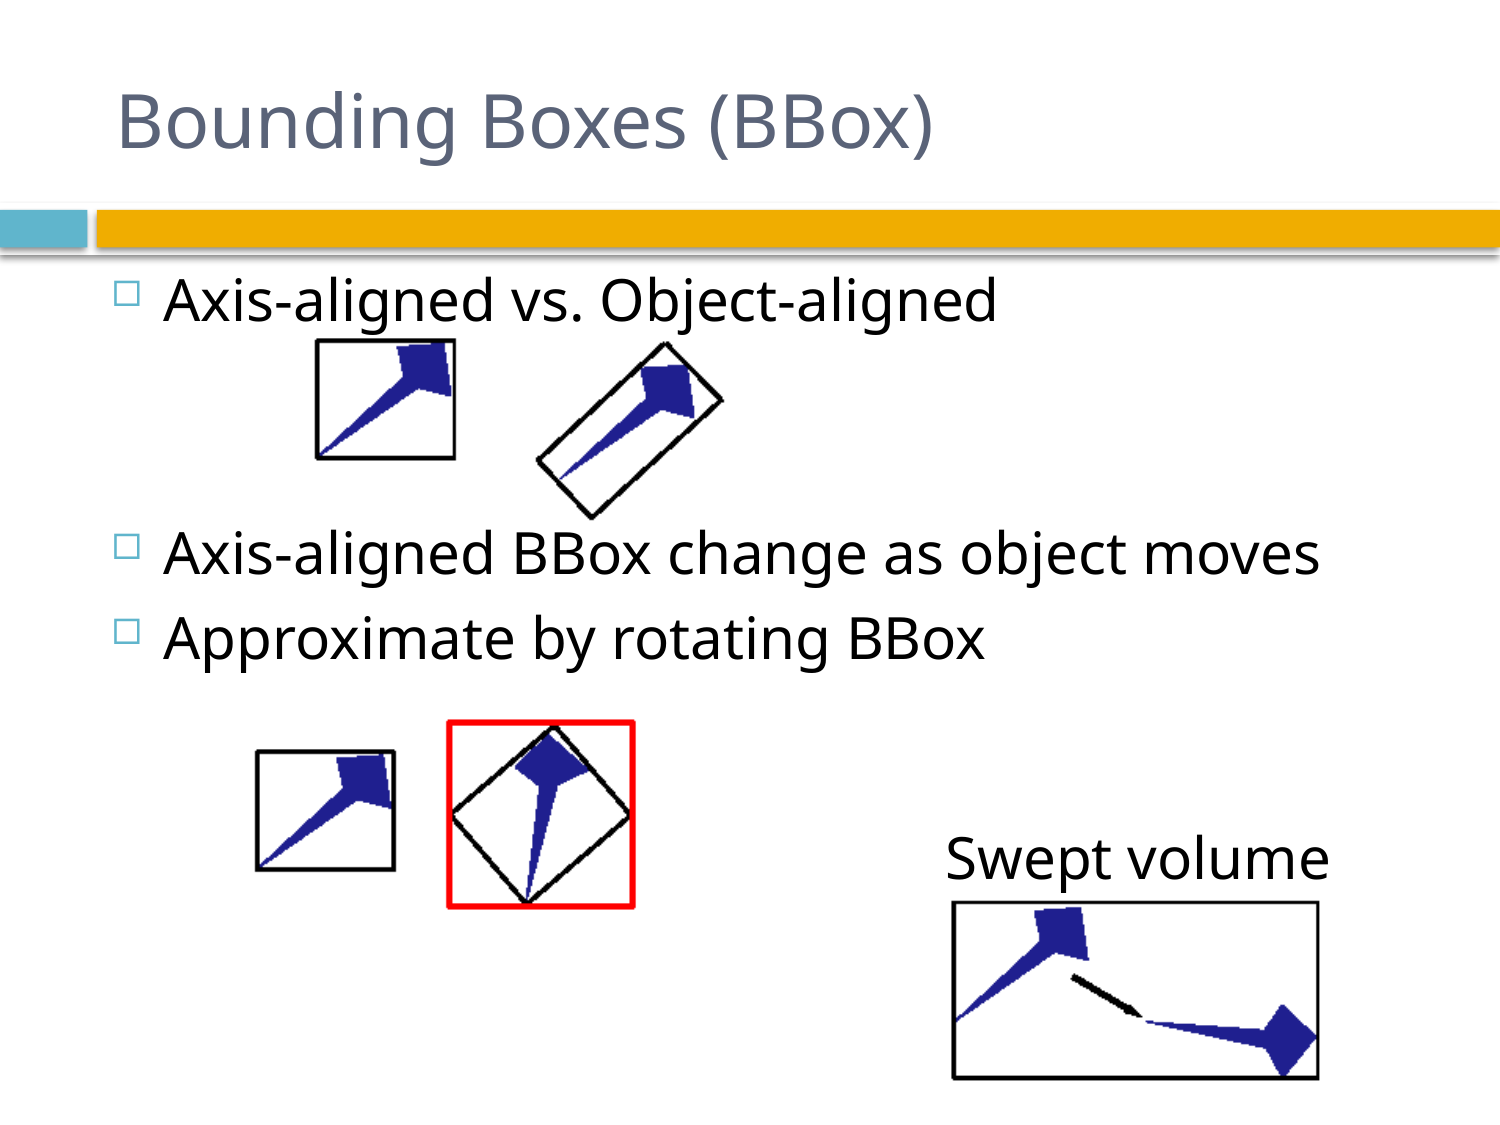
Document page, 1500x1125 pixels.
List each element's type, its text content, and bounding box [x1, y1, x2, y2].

list Axis-aligned vs. Object-aligned Axis-aligned BBox change as object moves Approximate by rotating BBox [96, 255, 1434, 993]
title Bounding Boxes (BBox) [100, 37, 1438, 200]
picture [947, 898, 1330, 1087]
text_box Swept volume [930, 813, 1346, 899]
picture [249, 715, 648, 913]
picture [312, 337, 729, 526]
